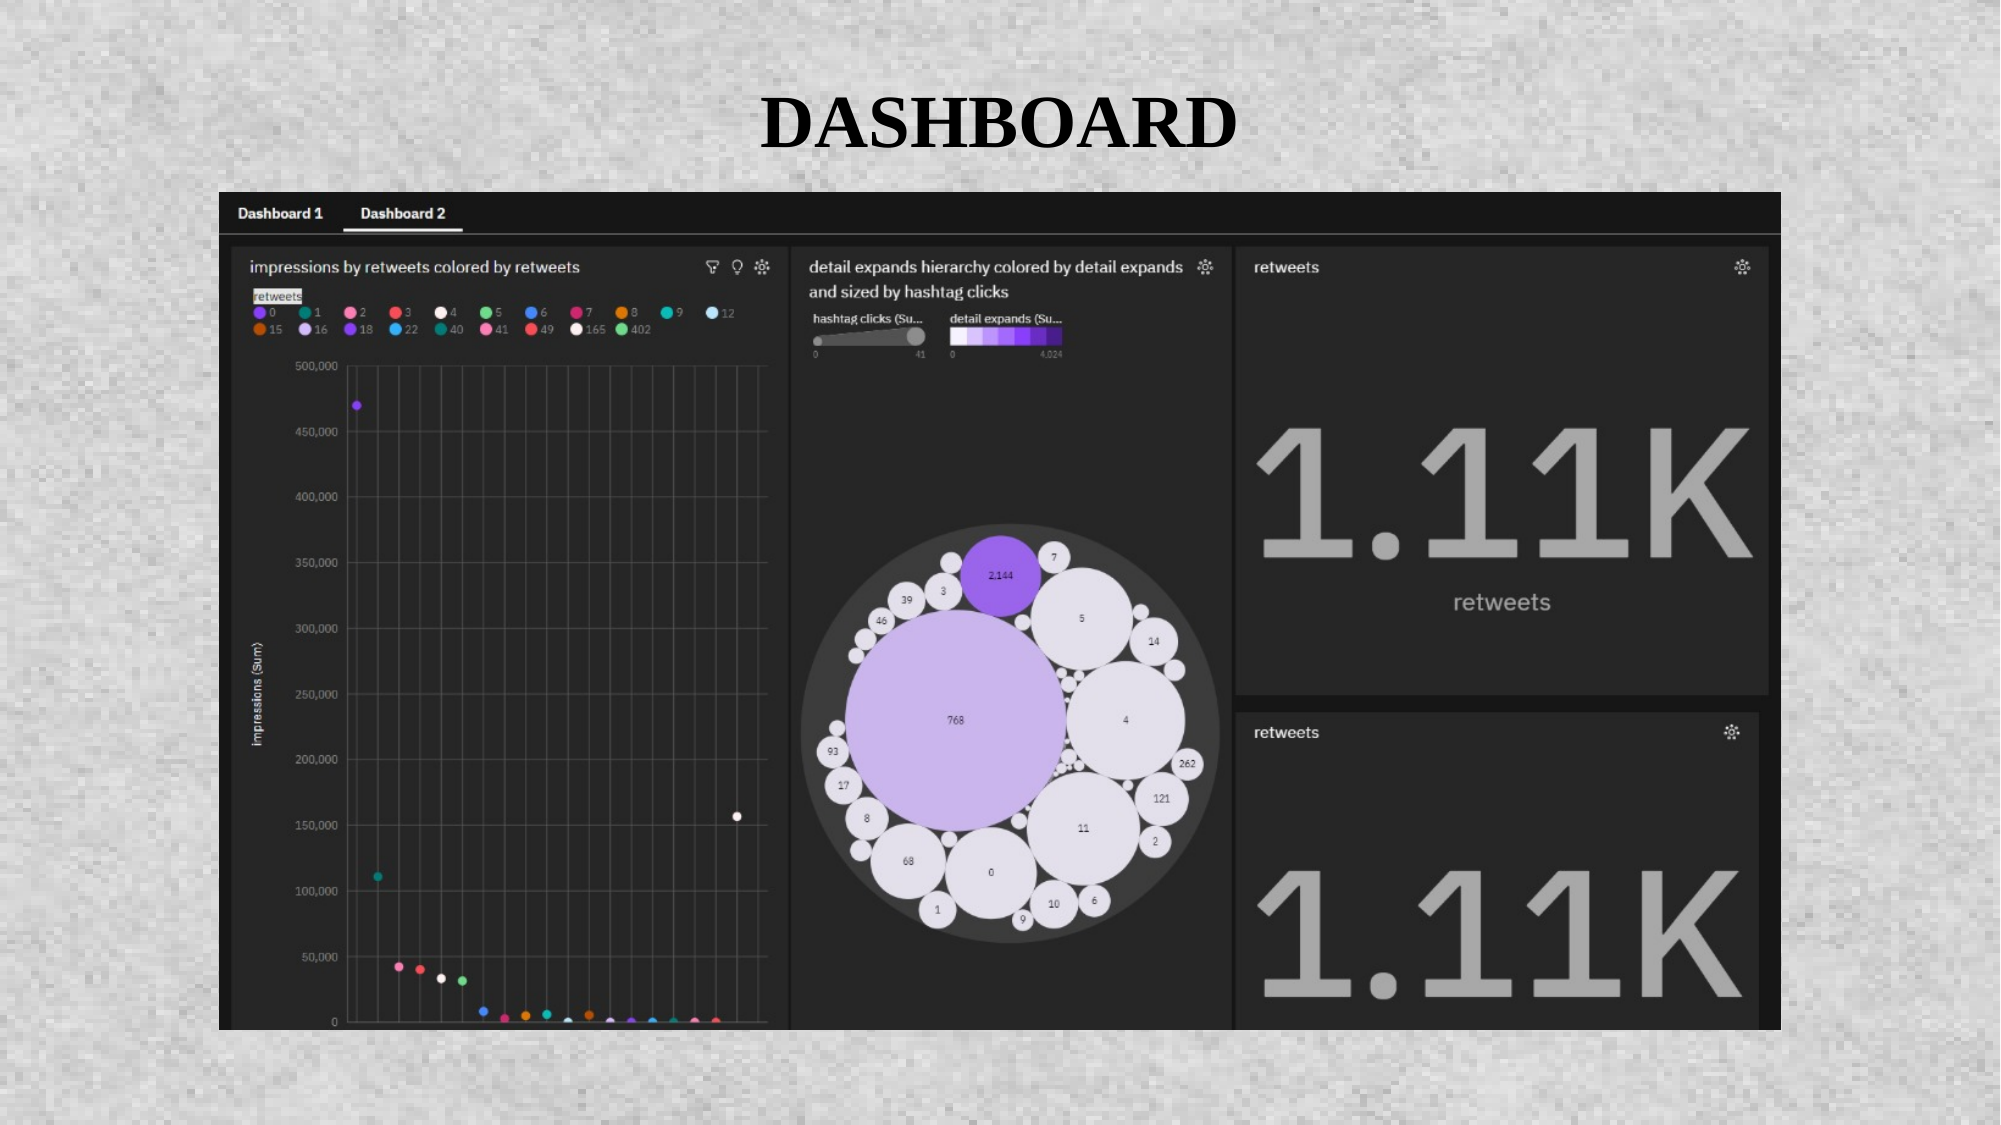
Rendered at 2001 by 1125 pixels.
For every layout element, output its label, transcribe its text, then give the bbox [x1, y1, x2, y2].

title DASHBOARD [150, 14, 1850, 232]
picture [0, 0, 2001, 1125]
